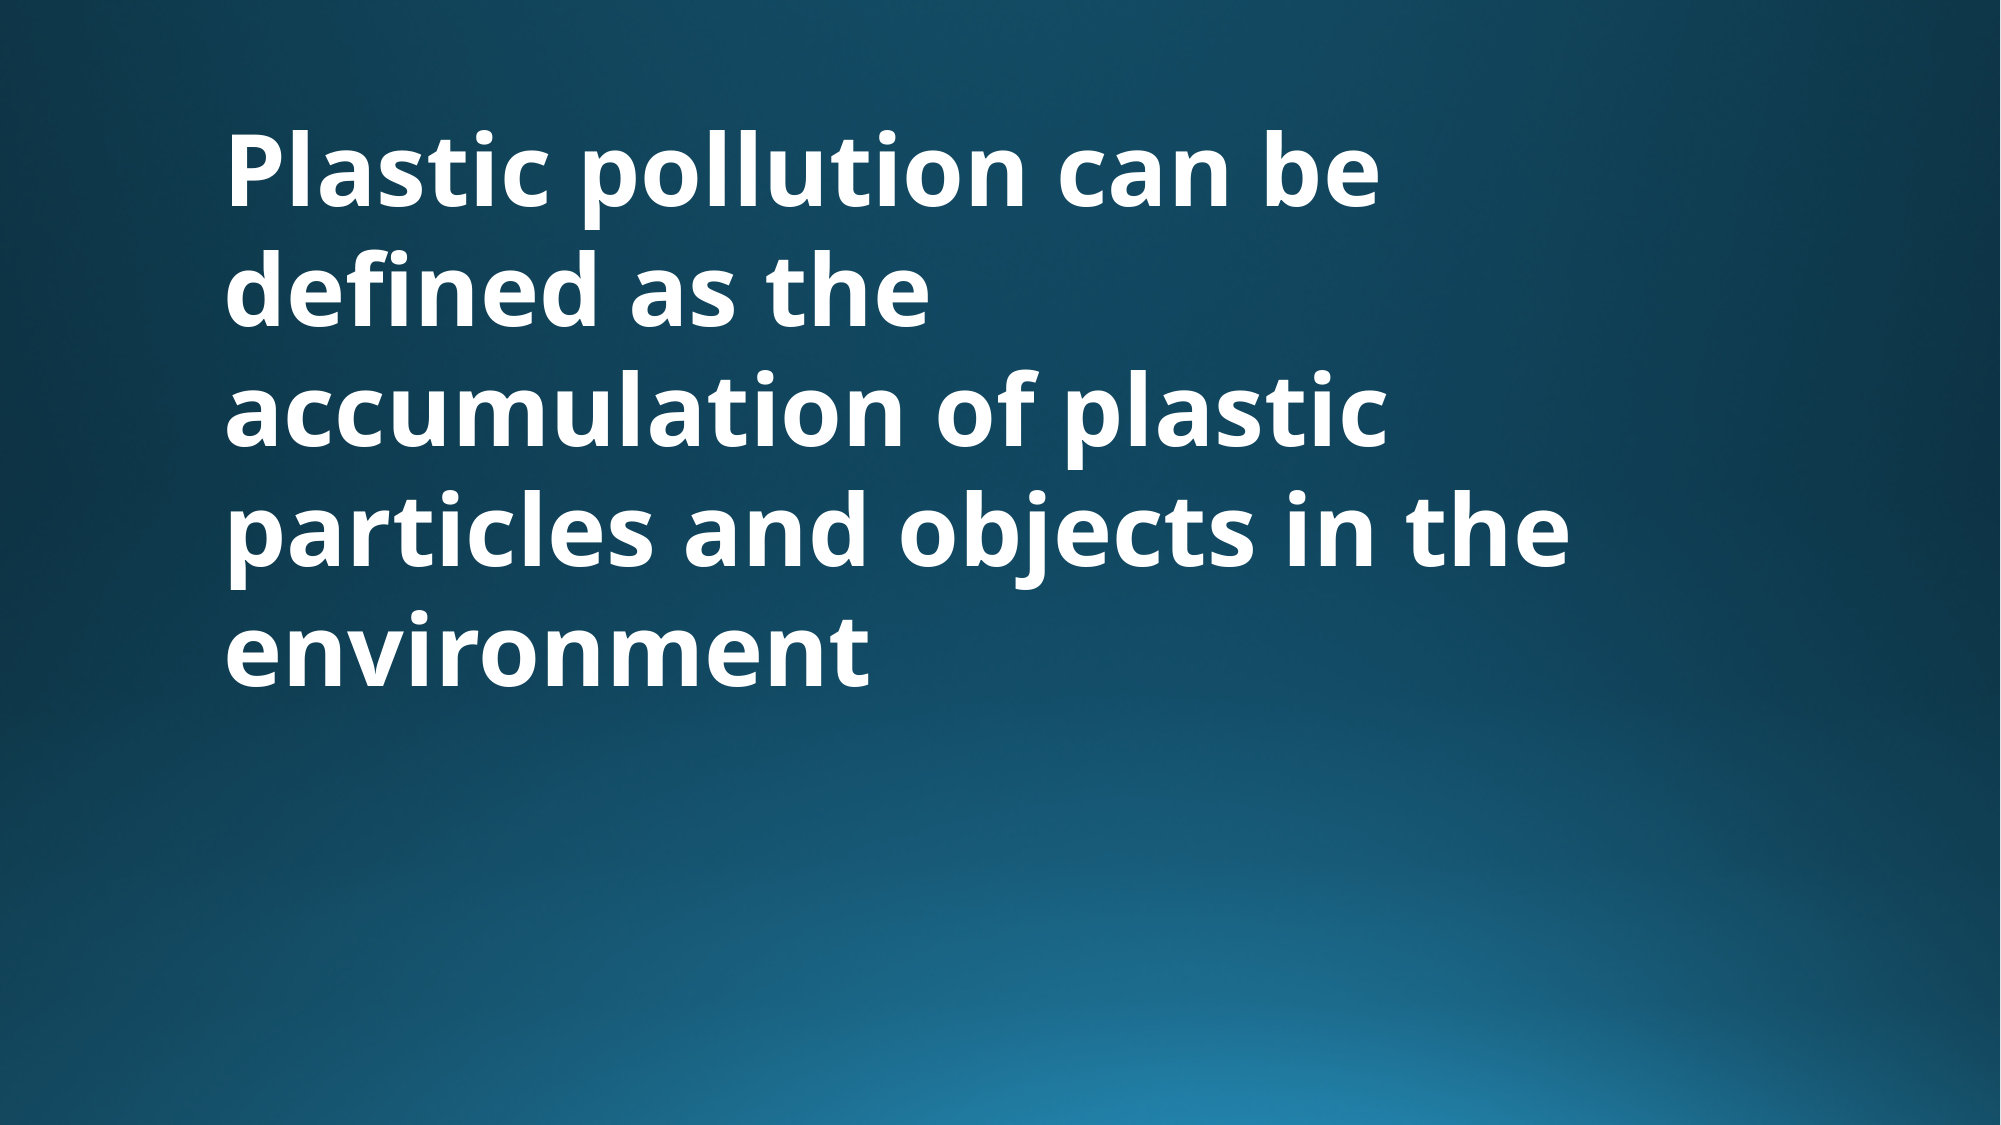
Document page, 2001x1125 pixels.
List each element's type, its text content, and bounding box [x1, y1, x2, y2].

picture [0, 0, 2001, 1125]
text_box Plastic pollution can be defined as the accumulation of plastic particles and objects in the environment [208, 99, 1656, 714]
